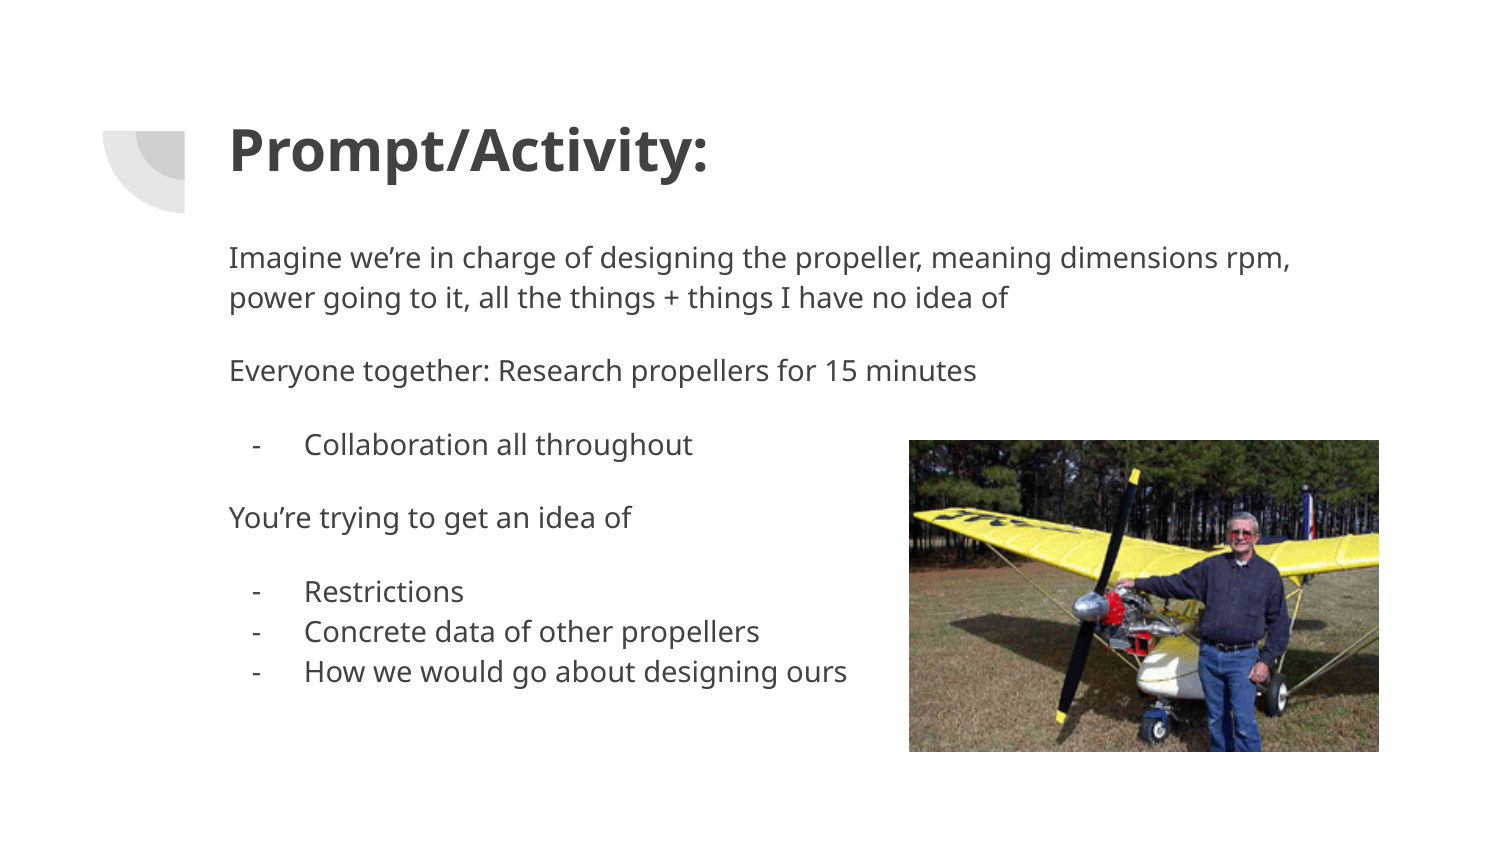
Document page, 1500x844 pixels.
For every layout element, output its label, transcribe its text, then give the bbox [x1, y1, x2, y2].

list Imagine we’re in charge of designing the propeller, meaning dimensions rpm, power going to it, all the things + things I have no idea of Everyone together: Research propellers for 15 minutes Collaboration all throughout You’re trying to get an idea of Restrictions Concrete data of other propellers How we would go about designing ours [213, 218, 1368, 744]
picture [909, 440, 1379, 752]
title Prompt/Activity: [213, 98, 1368, 218]
